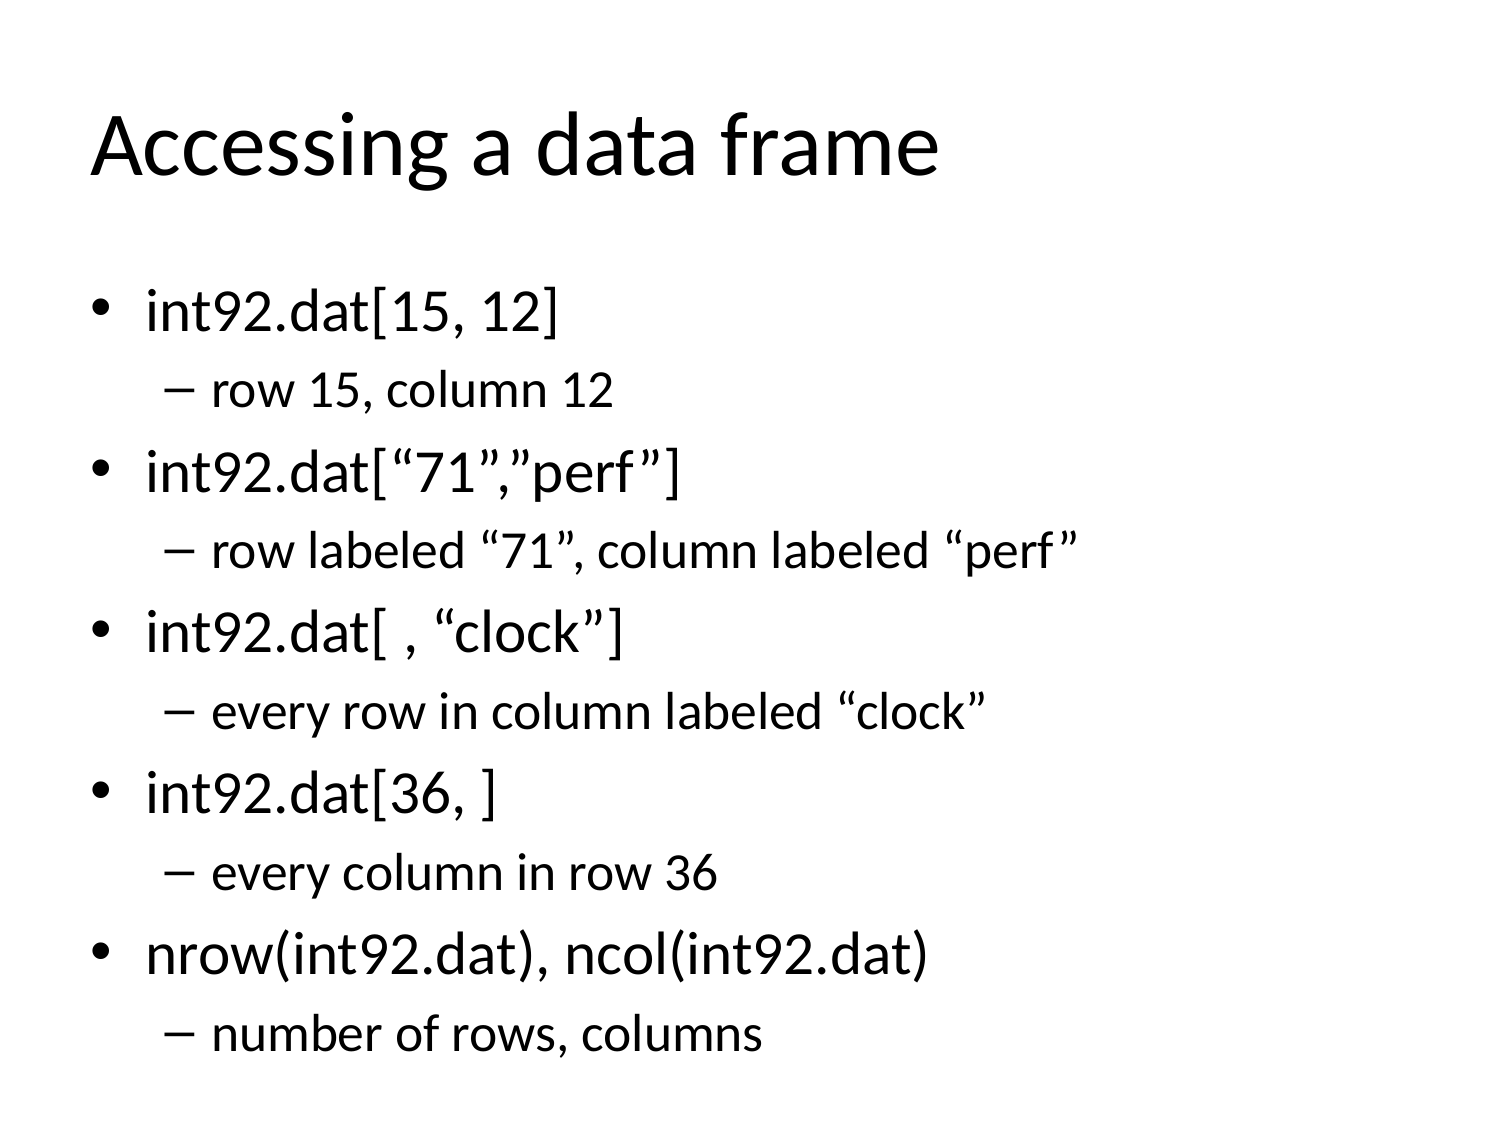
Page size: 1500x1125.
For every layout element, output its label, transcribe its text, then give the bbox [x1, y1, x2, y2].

title Accessing a data frame [75, 45, 1425, 233]
list int92.dat[15, 12] row 15, column 12 int92.dat[“71”,”perf”] row labeled “71”, column labeled “perf” int92.dat[ , “clock”] every row in column labeled “clock” int92.dat[36, ] every column in row 36 nrow(int92.dat), ncol(int92.dat) number of rows, columns [75, 262, 1425, 1075]
